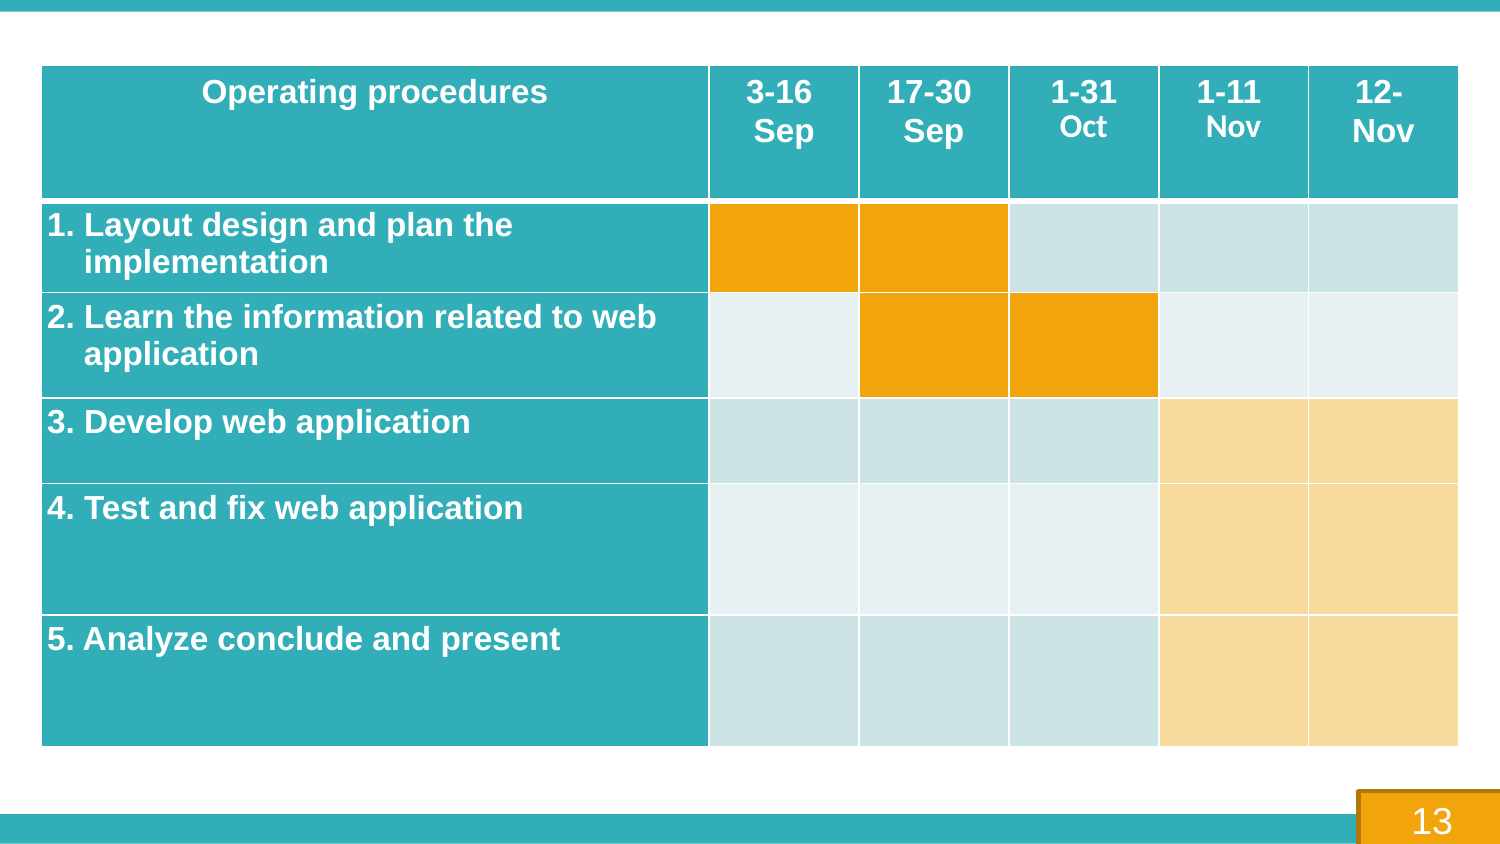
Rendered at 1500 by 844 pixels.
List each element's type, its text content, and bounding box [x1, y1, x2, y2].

table_header 3-16 Sep [710, 66, 858, 198]
table_cell [1010, 293, 1158, 397]
table_cell [1309, 616, 1458, 746]
table_cell [710, 293, 858, 397]
table_header Operating procedures [42, 66, 708, 198]
table_cell 3. Develop web application [42, 399, 708, 483]
table_cell [860, 293, 1008, 397]
table_cell [710, 484, 858, 614]
table_cell [1160, 293, 1308, 397]
table_cell [710, 399, 858, 483]
table_cell [1160, 204, 1308, 292]
table_cell [710, 616, 858, 746]
table_cell [1160, 616, 1308, 746]
text_box 13 [1358, 791, 1500, 844]
table_header 12- Nov [1309, 66, 1458, 198]
table_cell [1160, 484, 1308, 614]
table_cell [1309, 204, 1458, 292]
table_cell [1010, 399, 1158, 483]
table_header 1-31 Oct [1010, 66, 1158, 198]
table_cell [1010, 484, 1158, 614]
table_header 1-11 Nov [1160, 66, 1308, 198]
table_cell [860, 616, 1008, 746]
table_cell [1160, 399, 1308, 483]
table_cell [710, 204, 858, 292]
table_cell [860, 204, 1008, 292]
table_cell [860, 399, 1008, 483]
table_cell [1309, 293, 1458, 397]
table_cell 1. Layout design and plan the implementation [42, 204, 708, 292]
table_cell [1010, 204, 1158, 292]
table_cell [1010, 616, 1158, 746]
table_cell [1309, 399, 1458, 483]
table_cell 2. Learn the information related to web application [42, 293, 708, 397]
table_cell 4. Test and fix web application [42, 484, 708, 614]
table_cell [860, 484, 1008, 614]
table_header 17-30 Sep [860, 66, 1008, 198]
table_cell 5. Analyze conclude and present [42, 616, 708, 746]
table_cell [1309, 484, 1458, 614]
